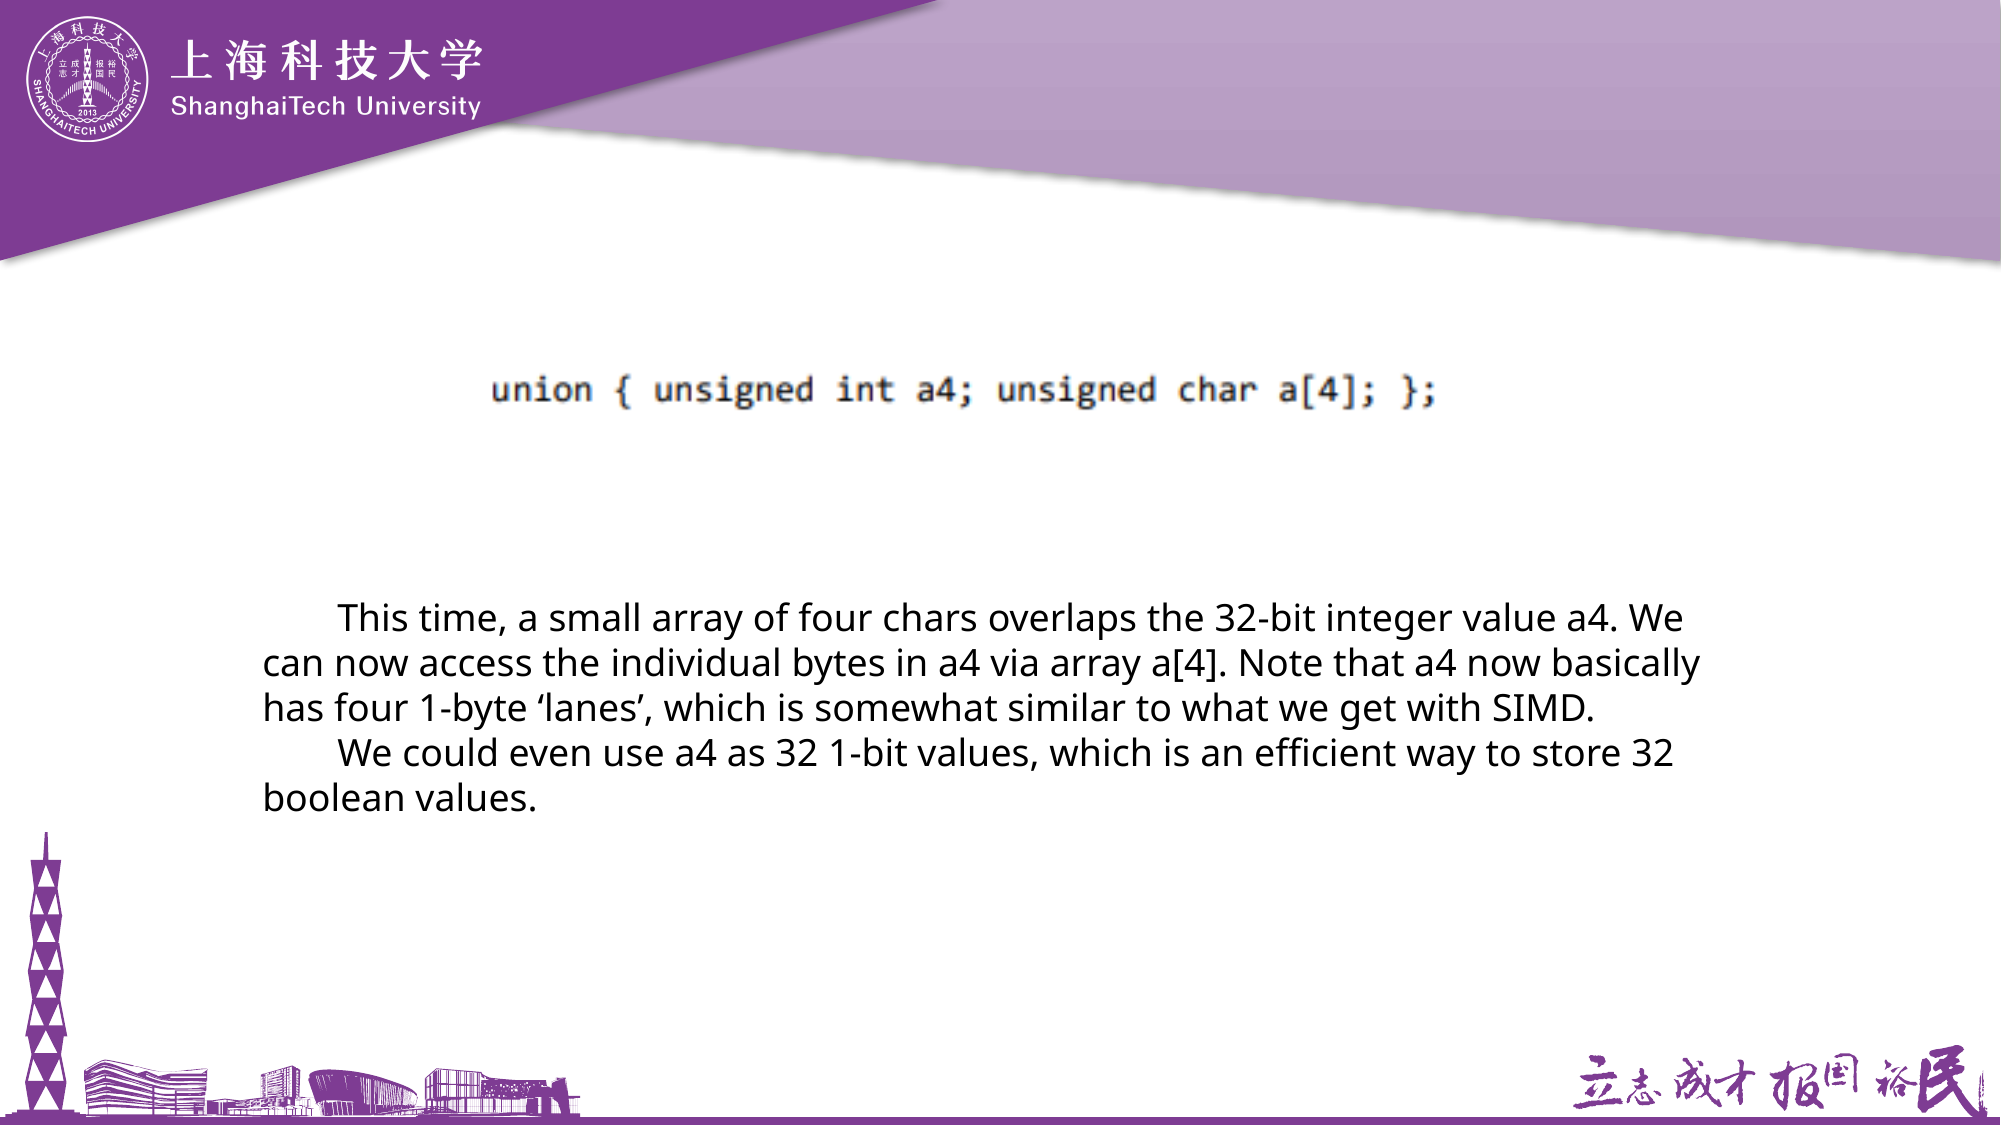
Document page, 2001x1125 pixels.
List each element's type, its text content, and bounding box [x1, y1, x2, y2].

text_box This time, a small array of four chars overlaps the 32-bit integer value a4. We can now access the individual bytes in a4 via array a[4]. Note that a4 now basically has four 1-byte ‘lanes’, which is somewhat similar to what we get with SIMD. We could even use a4 as 32 1-bit values, which is an efficient way to store 32 boolean values. [247, 586, 1753, 827]
picture [472, 347, 1454, 435]
